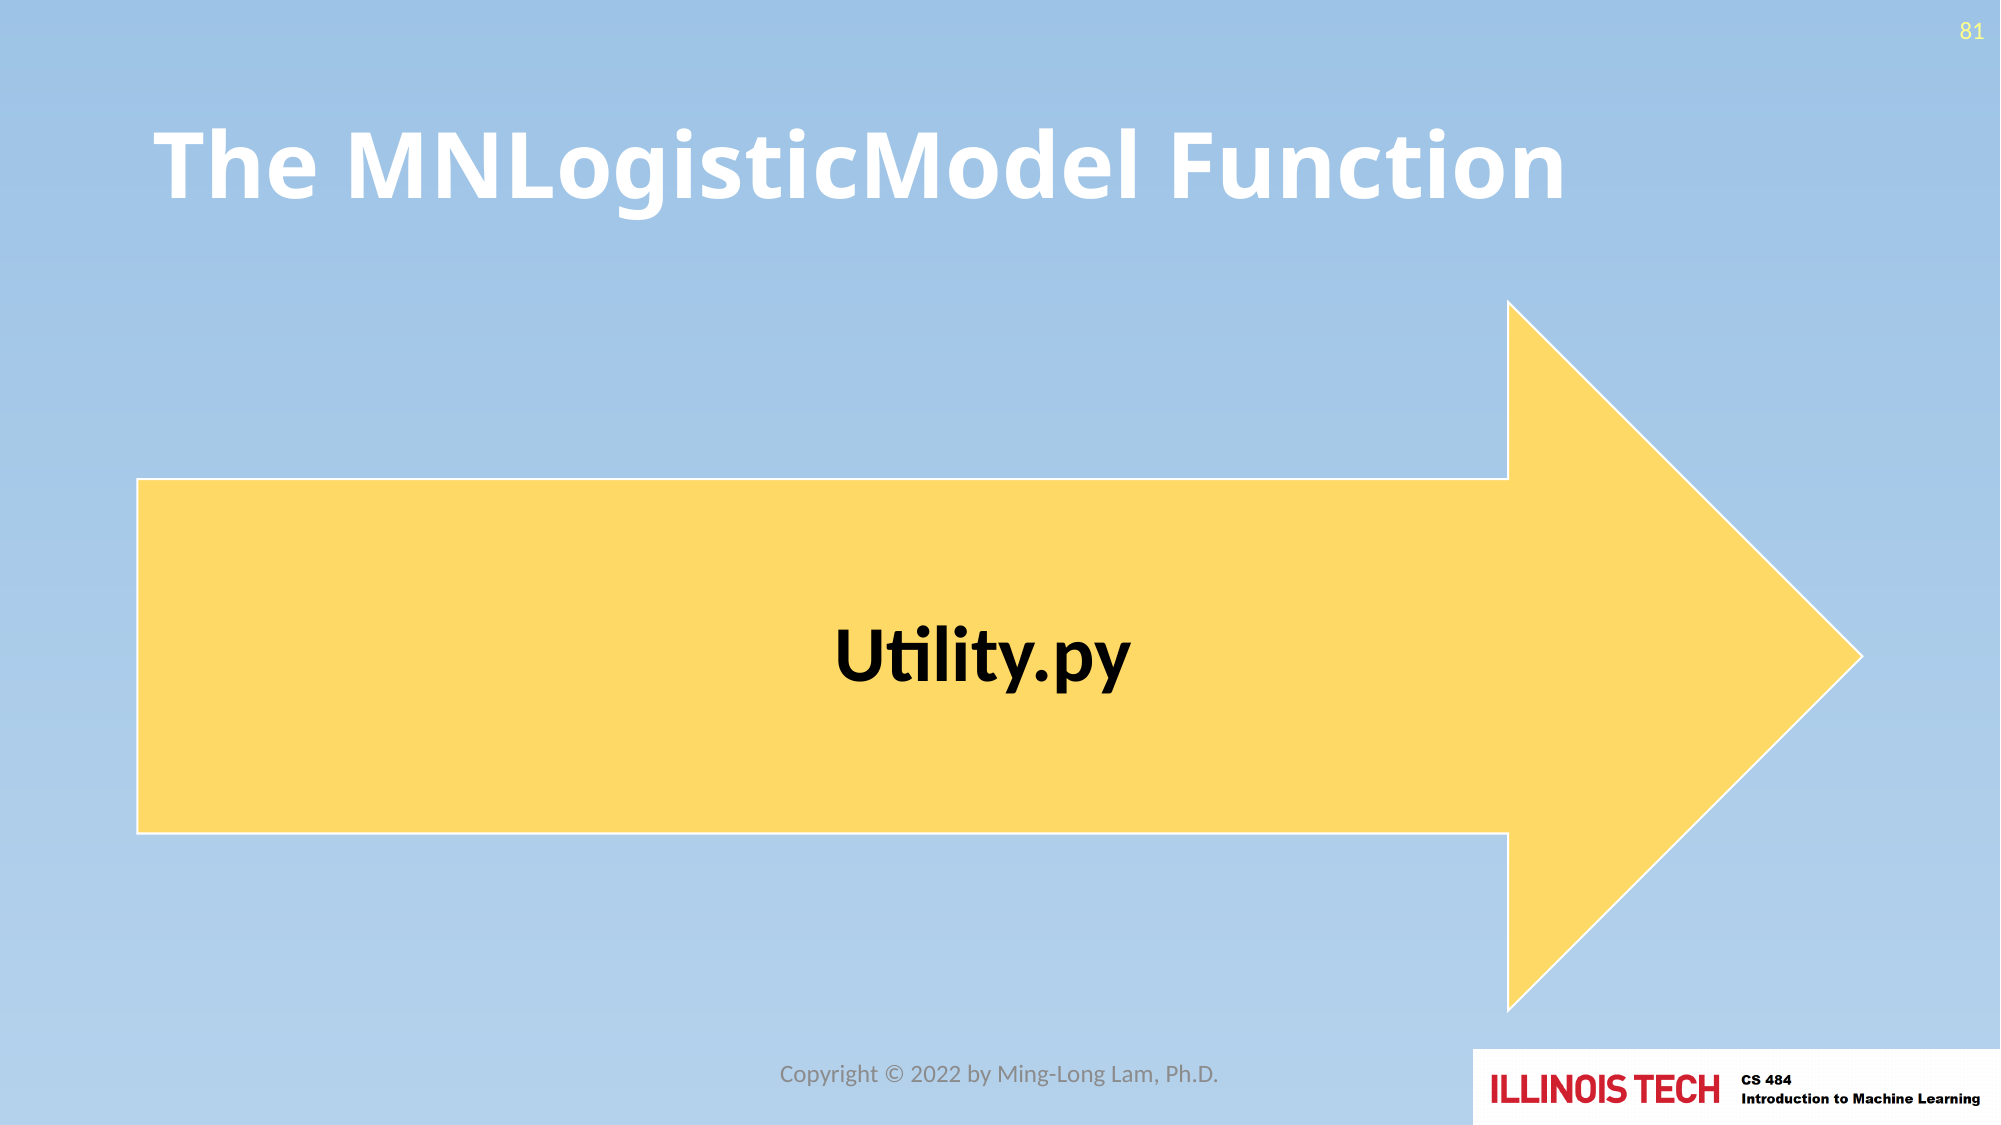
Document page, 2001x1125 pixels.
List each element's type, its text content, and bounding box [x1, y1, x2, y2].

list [137, 299, 1863, 1014]
picture [1473, 1049, 2000, 1125]
footer Copyright © 2022 by Ming-Long Lam, Ph.D. [662, 1042, 1338, 1103]
title The MNLogisticModel Function [137, 59, 1863, 278]
slide_number 81 [1550, 0, 2000, 60]
